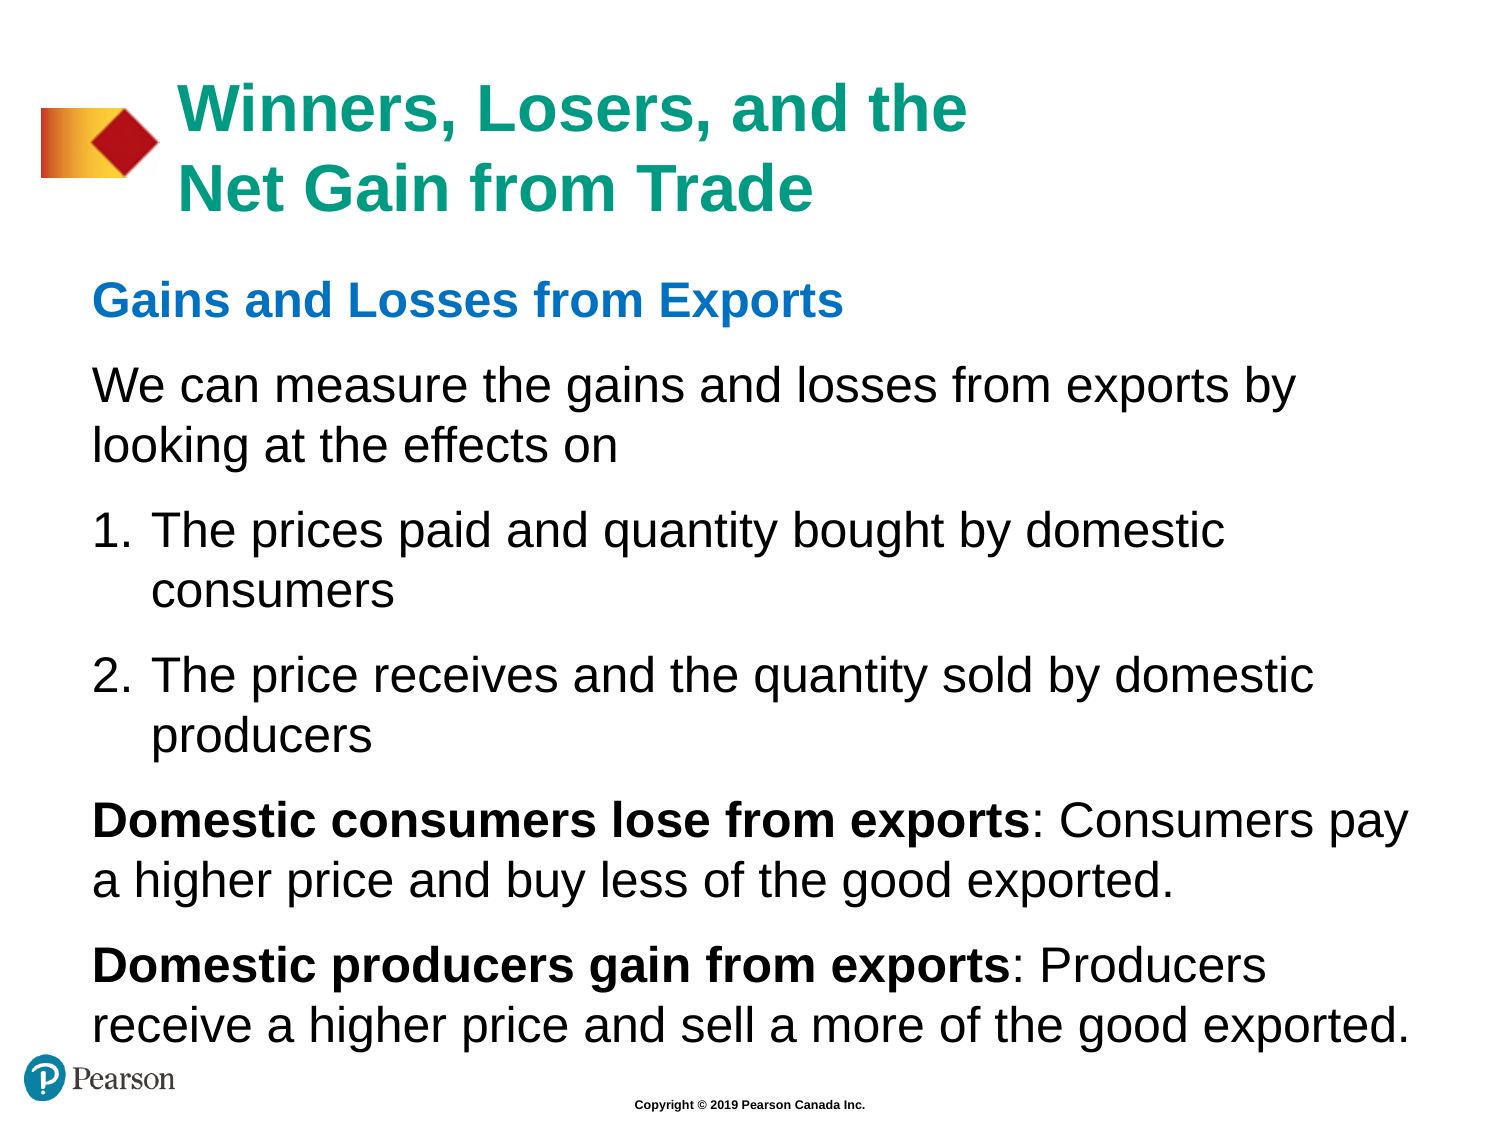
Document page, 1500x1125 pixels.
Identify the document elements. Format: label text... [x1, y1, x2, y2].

title Winners, Losers, and the Net Gain from Trade [162, 17, 1425, 259]
picture [50, 1073, 175, 1101]
picture [33, 1064, 58, 1089]
picture [24, 1054, 41, 1072]
picture [41, 108, 160, 178]
picture [24, 1087, 34, 1101]
list Gains and Losses from Exports We can measure the gains and losses from exports by looking at the effects on The prices paid and quantity bought by domestic consumers The price receives and the quantity sold by domestic producers Domestic consumers lose from exports: Consumers pay a higher price and buy less of the good exported. Domestic producers gain from exports: Producers receive a higher price and sell a more of the good exported. [59, 259, 1438, 1003]
text_box [59, 1003, 1438, 1073]
